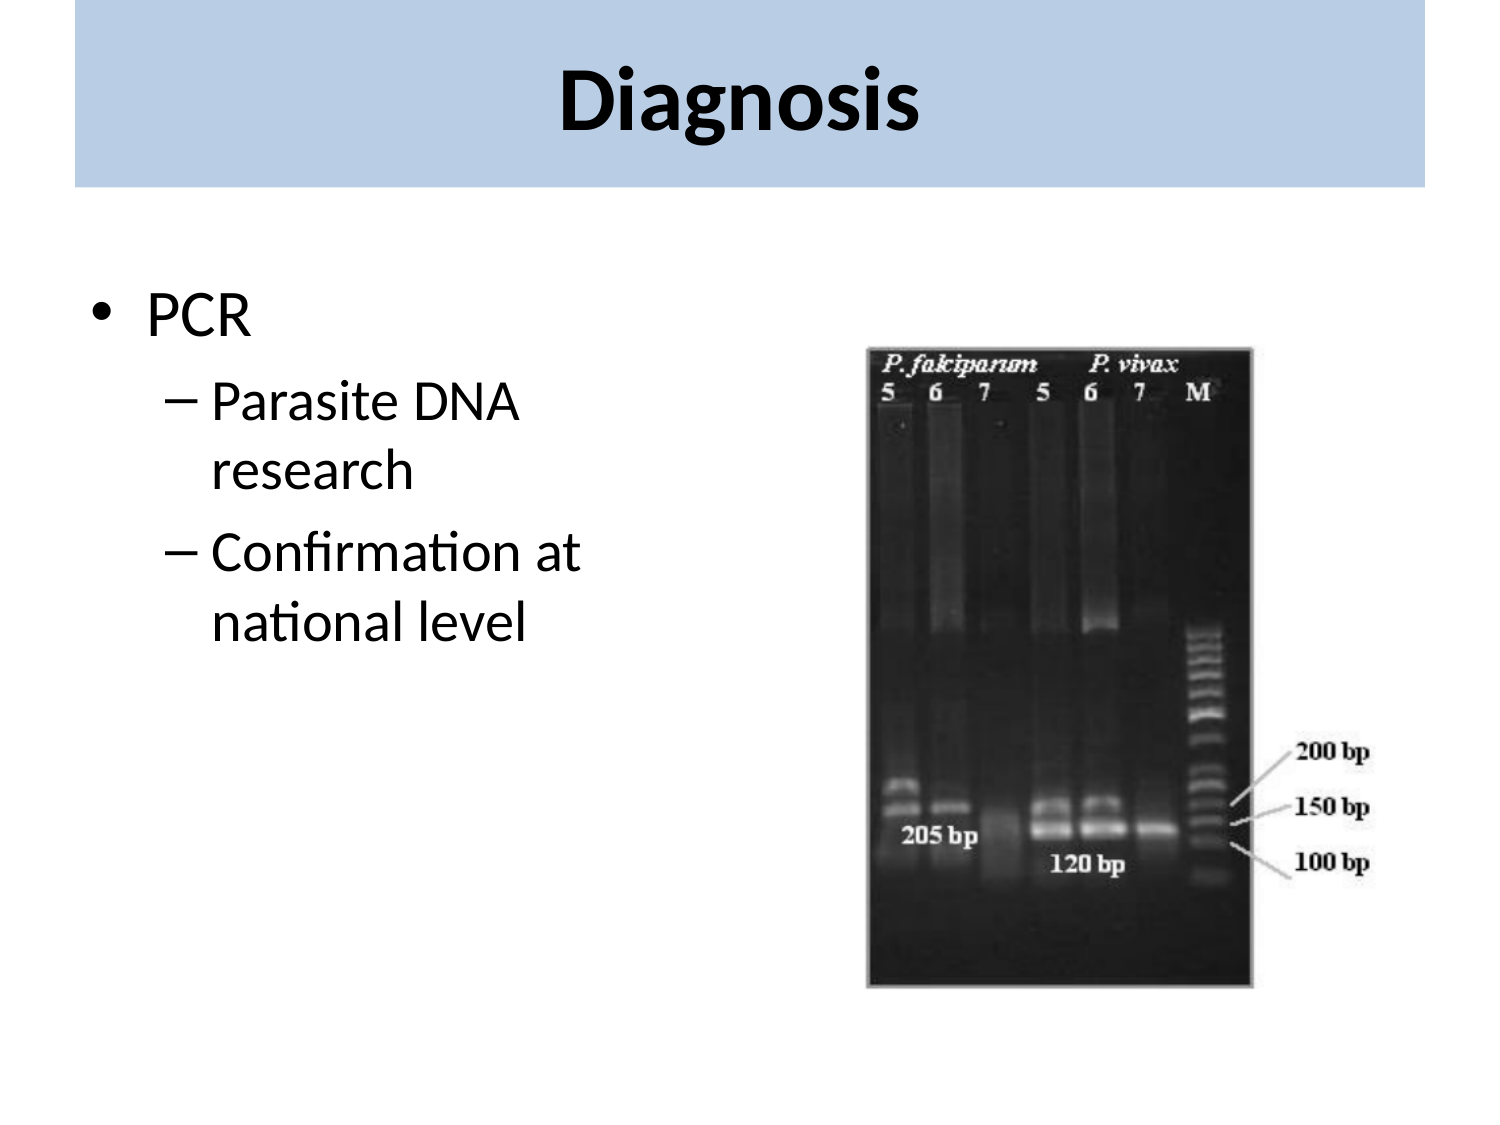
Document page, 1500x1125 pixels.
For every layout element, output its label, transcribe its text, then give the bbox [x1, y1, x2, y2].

list PCR Parasite DNA research Confirmation at national level [75, 262, 650, 1005]
title Diagnosis [75, 0, 1425, 188]
picture [849, 338, 1382, 998]
